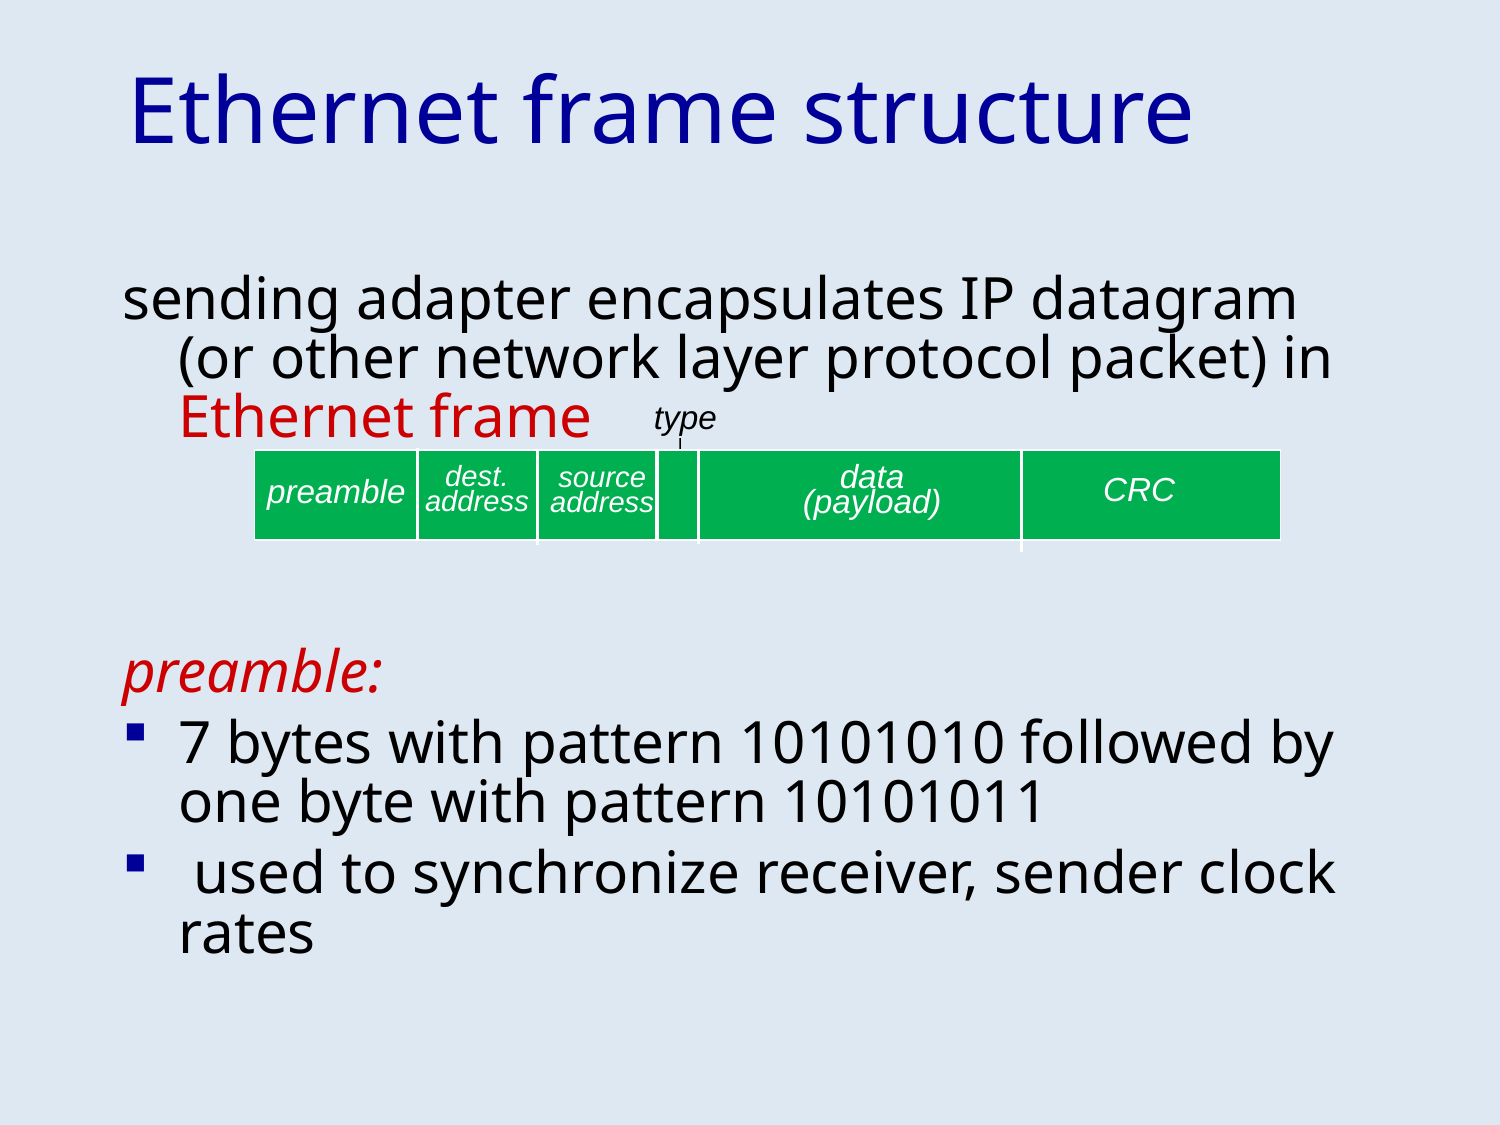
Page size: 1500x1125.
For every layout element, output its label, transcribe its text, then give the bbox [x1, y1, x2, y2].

list sending adapter encapsulates IP datagram (or other network layer protocol packet) in Ethernet frame preamble: 7 bytes with pattern 10101010 followed by one byte with pattern 10101011 used to synchronize receiver, sender clock rates [107, 264, 1382, 977]
title Ethernet frame structure [112, 56, 1388, 157]
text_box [248, 389, 1281, 553]
